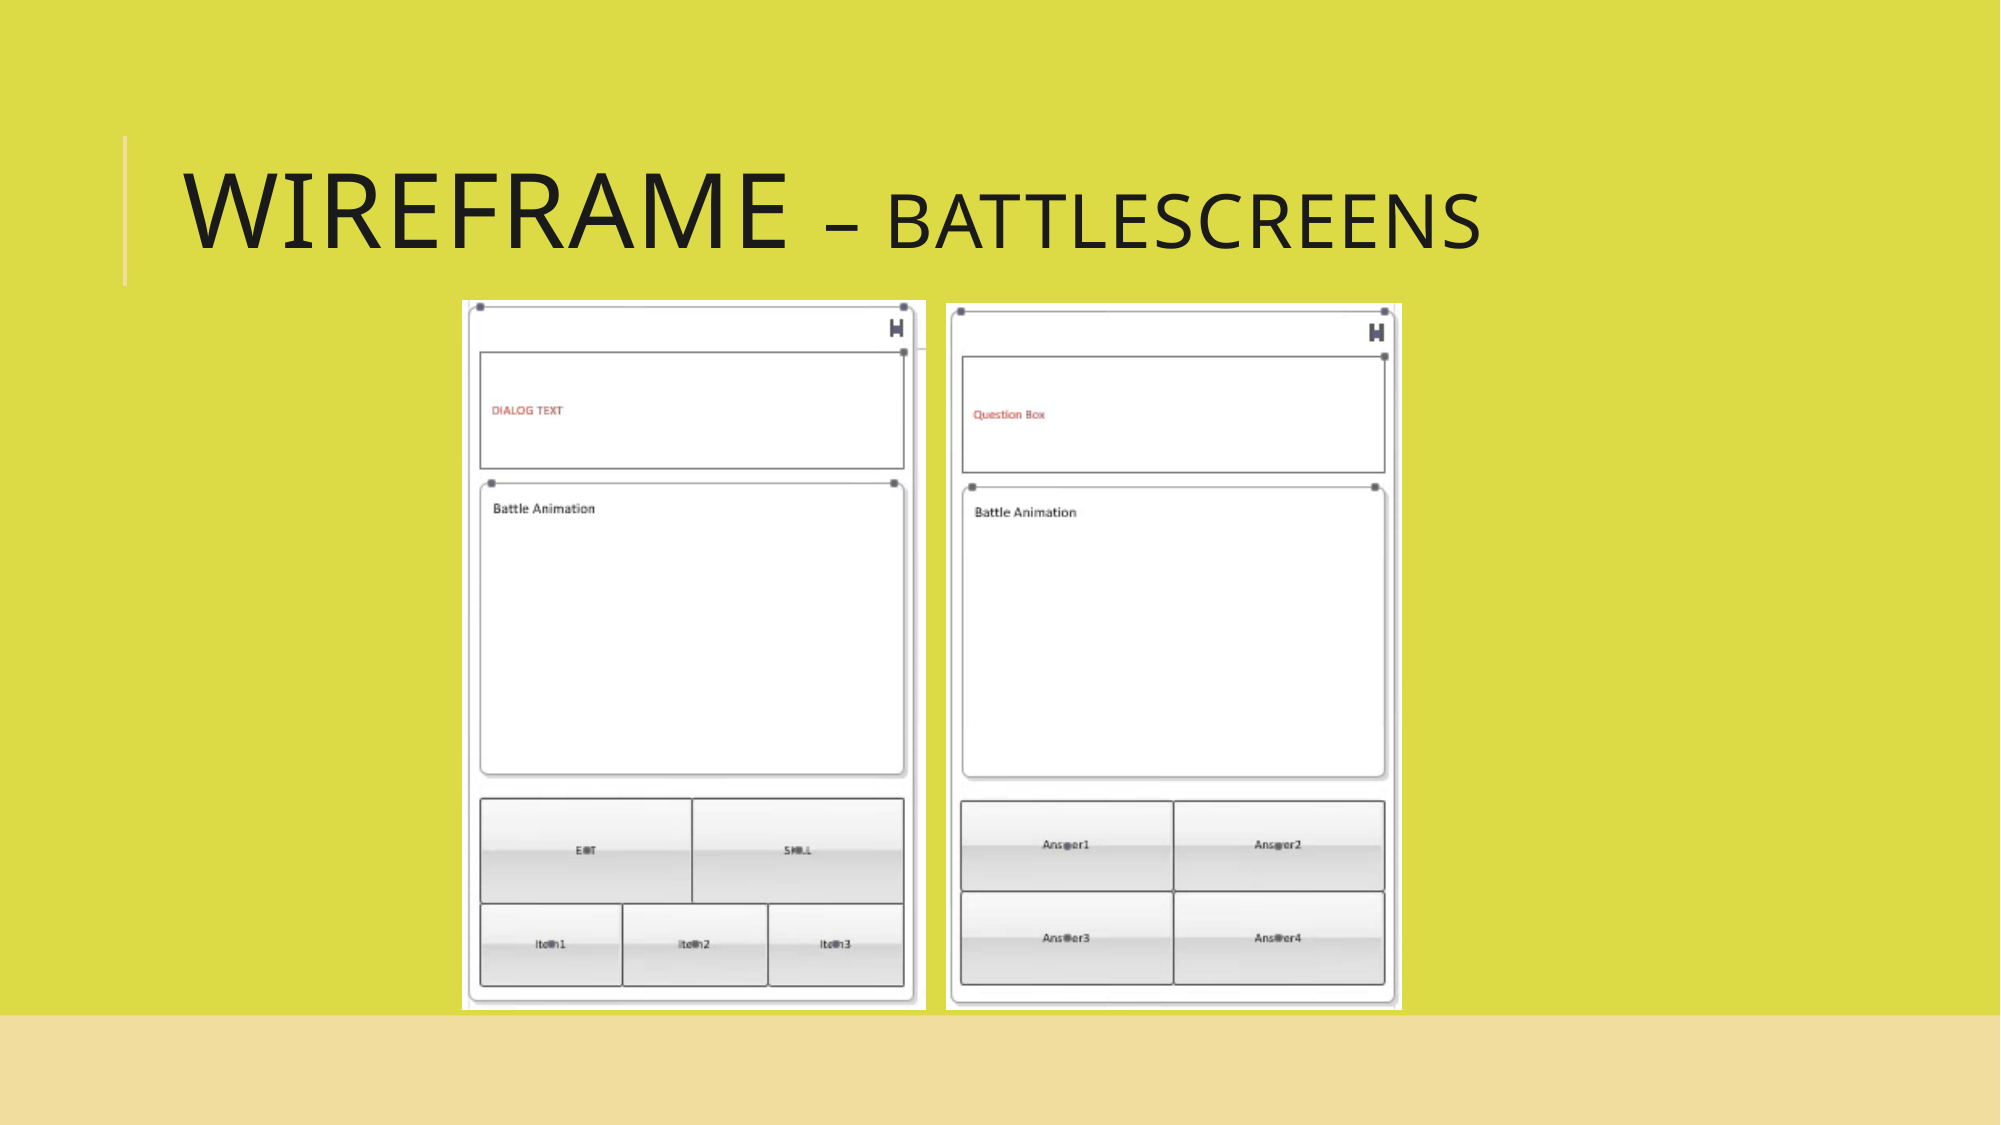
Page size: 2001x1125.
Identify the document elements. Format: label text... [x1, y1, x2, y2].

title Wireframe – Battlescreens [168, 96, 1763, 342]
picture [945, 302, 1402, 1010]
text_box [0, 1015, 2000, 1125]
picture [462, 300, 926, 1010]
